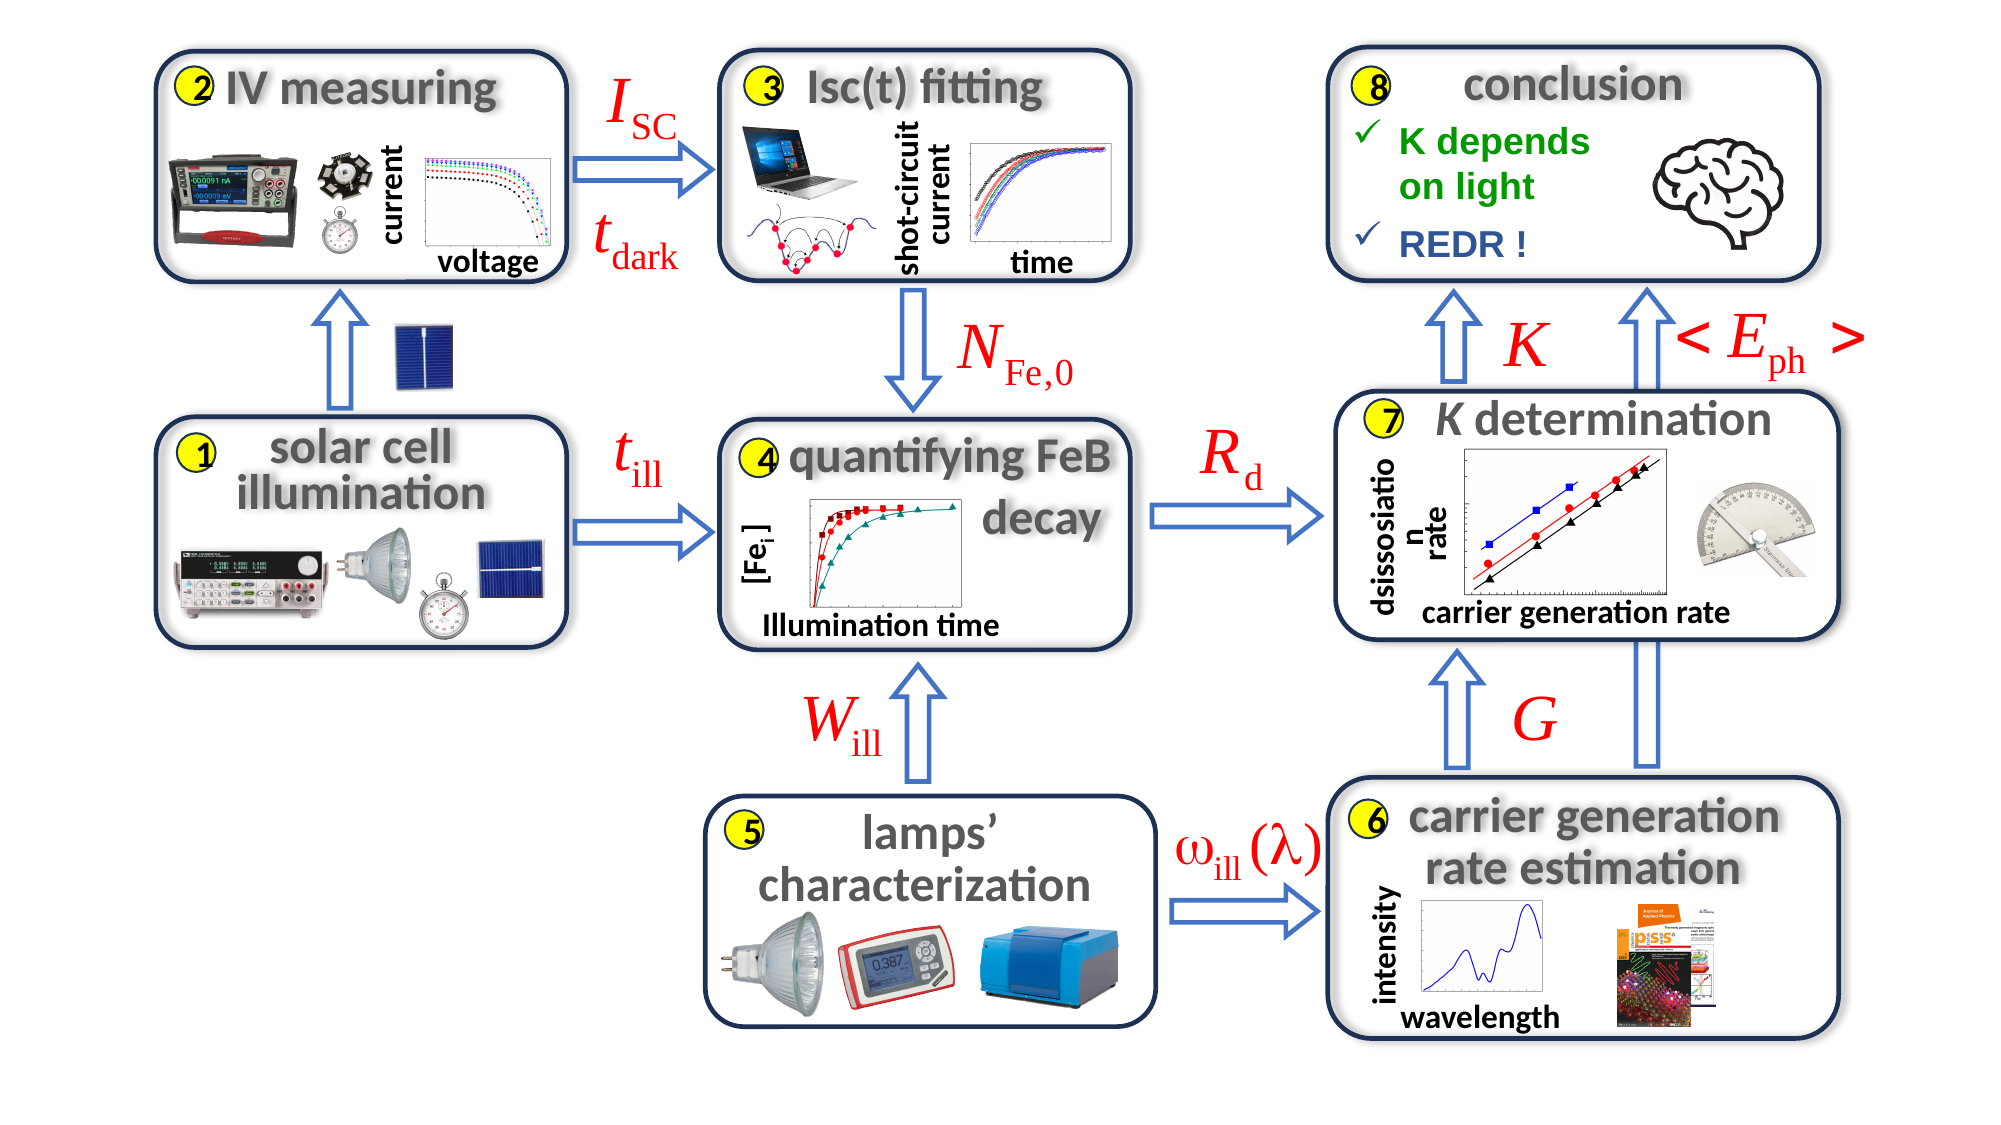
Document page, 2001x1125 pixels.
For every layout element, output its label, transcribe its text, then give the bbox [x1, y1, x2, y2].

text_box 6 [1347, 798, 1389, 840]
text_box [593, 57, 690, 153]
picture [969, 142, 1114, 244]
picture [720, 911, 825, 1017]
text_box [Fei ] [739, 515, 803, 595]
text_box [1186, 408, 1277, 516]
picture [419, 572, 469, 640]
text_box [794, 674, 897, 771]
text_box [1501, 680, 1574, 759]
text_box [942, 302, 1087, 405]
text_box lamps’ characterization [704, 794, 1157, 1028]
text_box [573, 150, 714, 187]
text_box [1430, 649, 1485, 769]
text_box shot-circuit current [892, 112, 981, 285]
text_box 3 [743, 65, 784, 107]
picture [317, 152, 373, 201]
text_box 7 [1363, 398, 1405, 437]
text_box solar cell illumination [154, 415, 568, 649]
text_box [886, 289, 941, 412]
picture [476, 539, 545, 598]
text_box [1619, 288, 1664, 384]
picture [1652, 137, 1784, 250]
text_box [1634, 647, 1660, 768]
text_box 4 [738, 437, 780, 479]
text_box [604, 404, 677, 501]
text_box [1490, 306, 1569, 379]
text_box 1 [175, 432, 217, 473]
text_box 2 [173, 65, 215, 107]
picture [423, 156, 553, 248]
text_box quantifying FeB decay [718, 418, 1132, 651]
picture [171, 546, 330, 620]
text_box wavelength [1385, 988, 1576, 1043]
text_box dsissosiation rate [1364, 437, 1450, 638]
picture [322, 206, 358, 254]
picture [1695, 481, 1818, 577]
text_box K depends on light REDR ! [1337, 109, 1658, 272]
text_box [573, 505, 714, 560]
text_box Isc(t) fitting [718, 49, 1132, 282]
picture [1462, 447, 1669, 596]
text_box current [361, 142, 432, 260]
picture [809, 498, 963, 608]
picture [1420, 899, 1544, 993]
picture [838, 925, 955, 1011]
text_box carrier generation rate [1450, 593, 1756, 638]
text_box carrier generation rate estimation [1326, 776, 1840, 1040]
picture [168, 154, 298, 248]
text_box 8 [1350, 65, 1392, 107]
text_box Illumination time [747, 595, 1015, 651]
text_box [1664, 291, 1881, 400]
text_box conclusion [1326, 46, 1821, 282]
text_box voltage [422, 232, 555, 287]
text_box [1170, 892, 1320, 939]
picture [1617, 904, 1716, 1027]
text_box [312, 290, 368, 410]
picture [980, 925, 1119, 1010]
text_box 5 [723, 809, 765, 850]
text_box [583, 186, 692, 283]
text_box IV measuring [154, 50, 568, 283]
text_box time [995, 244, 1089, 288]
picture [336, 527, 412, 604]
text_box intensity [1363, 877, 1427, 1014]
picture [389, 324, 458, 391]
text_box [1150, 488, 1323, 544]
text_box [1426, 290, 1481, 383]
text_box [1165, 805, 1333, 892]
text_box K determination [1334, 390, 1840, 641]
picture [742, 126, 878, 278]
text_box [897, 663, 946, 783]
